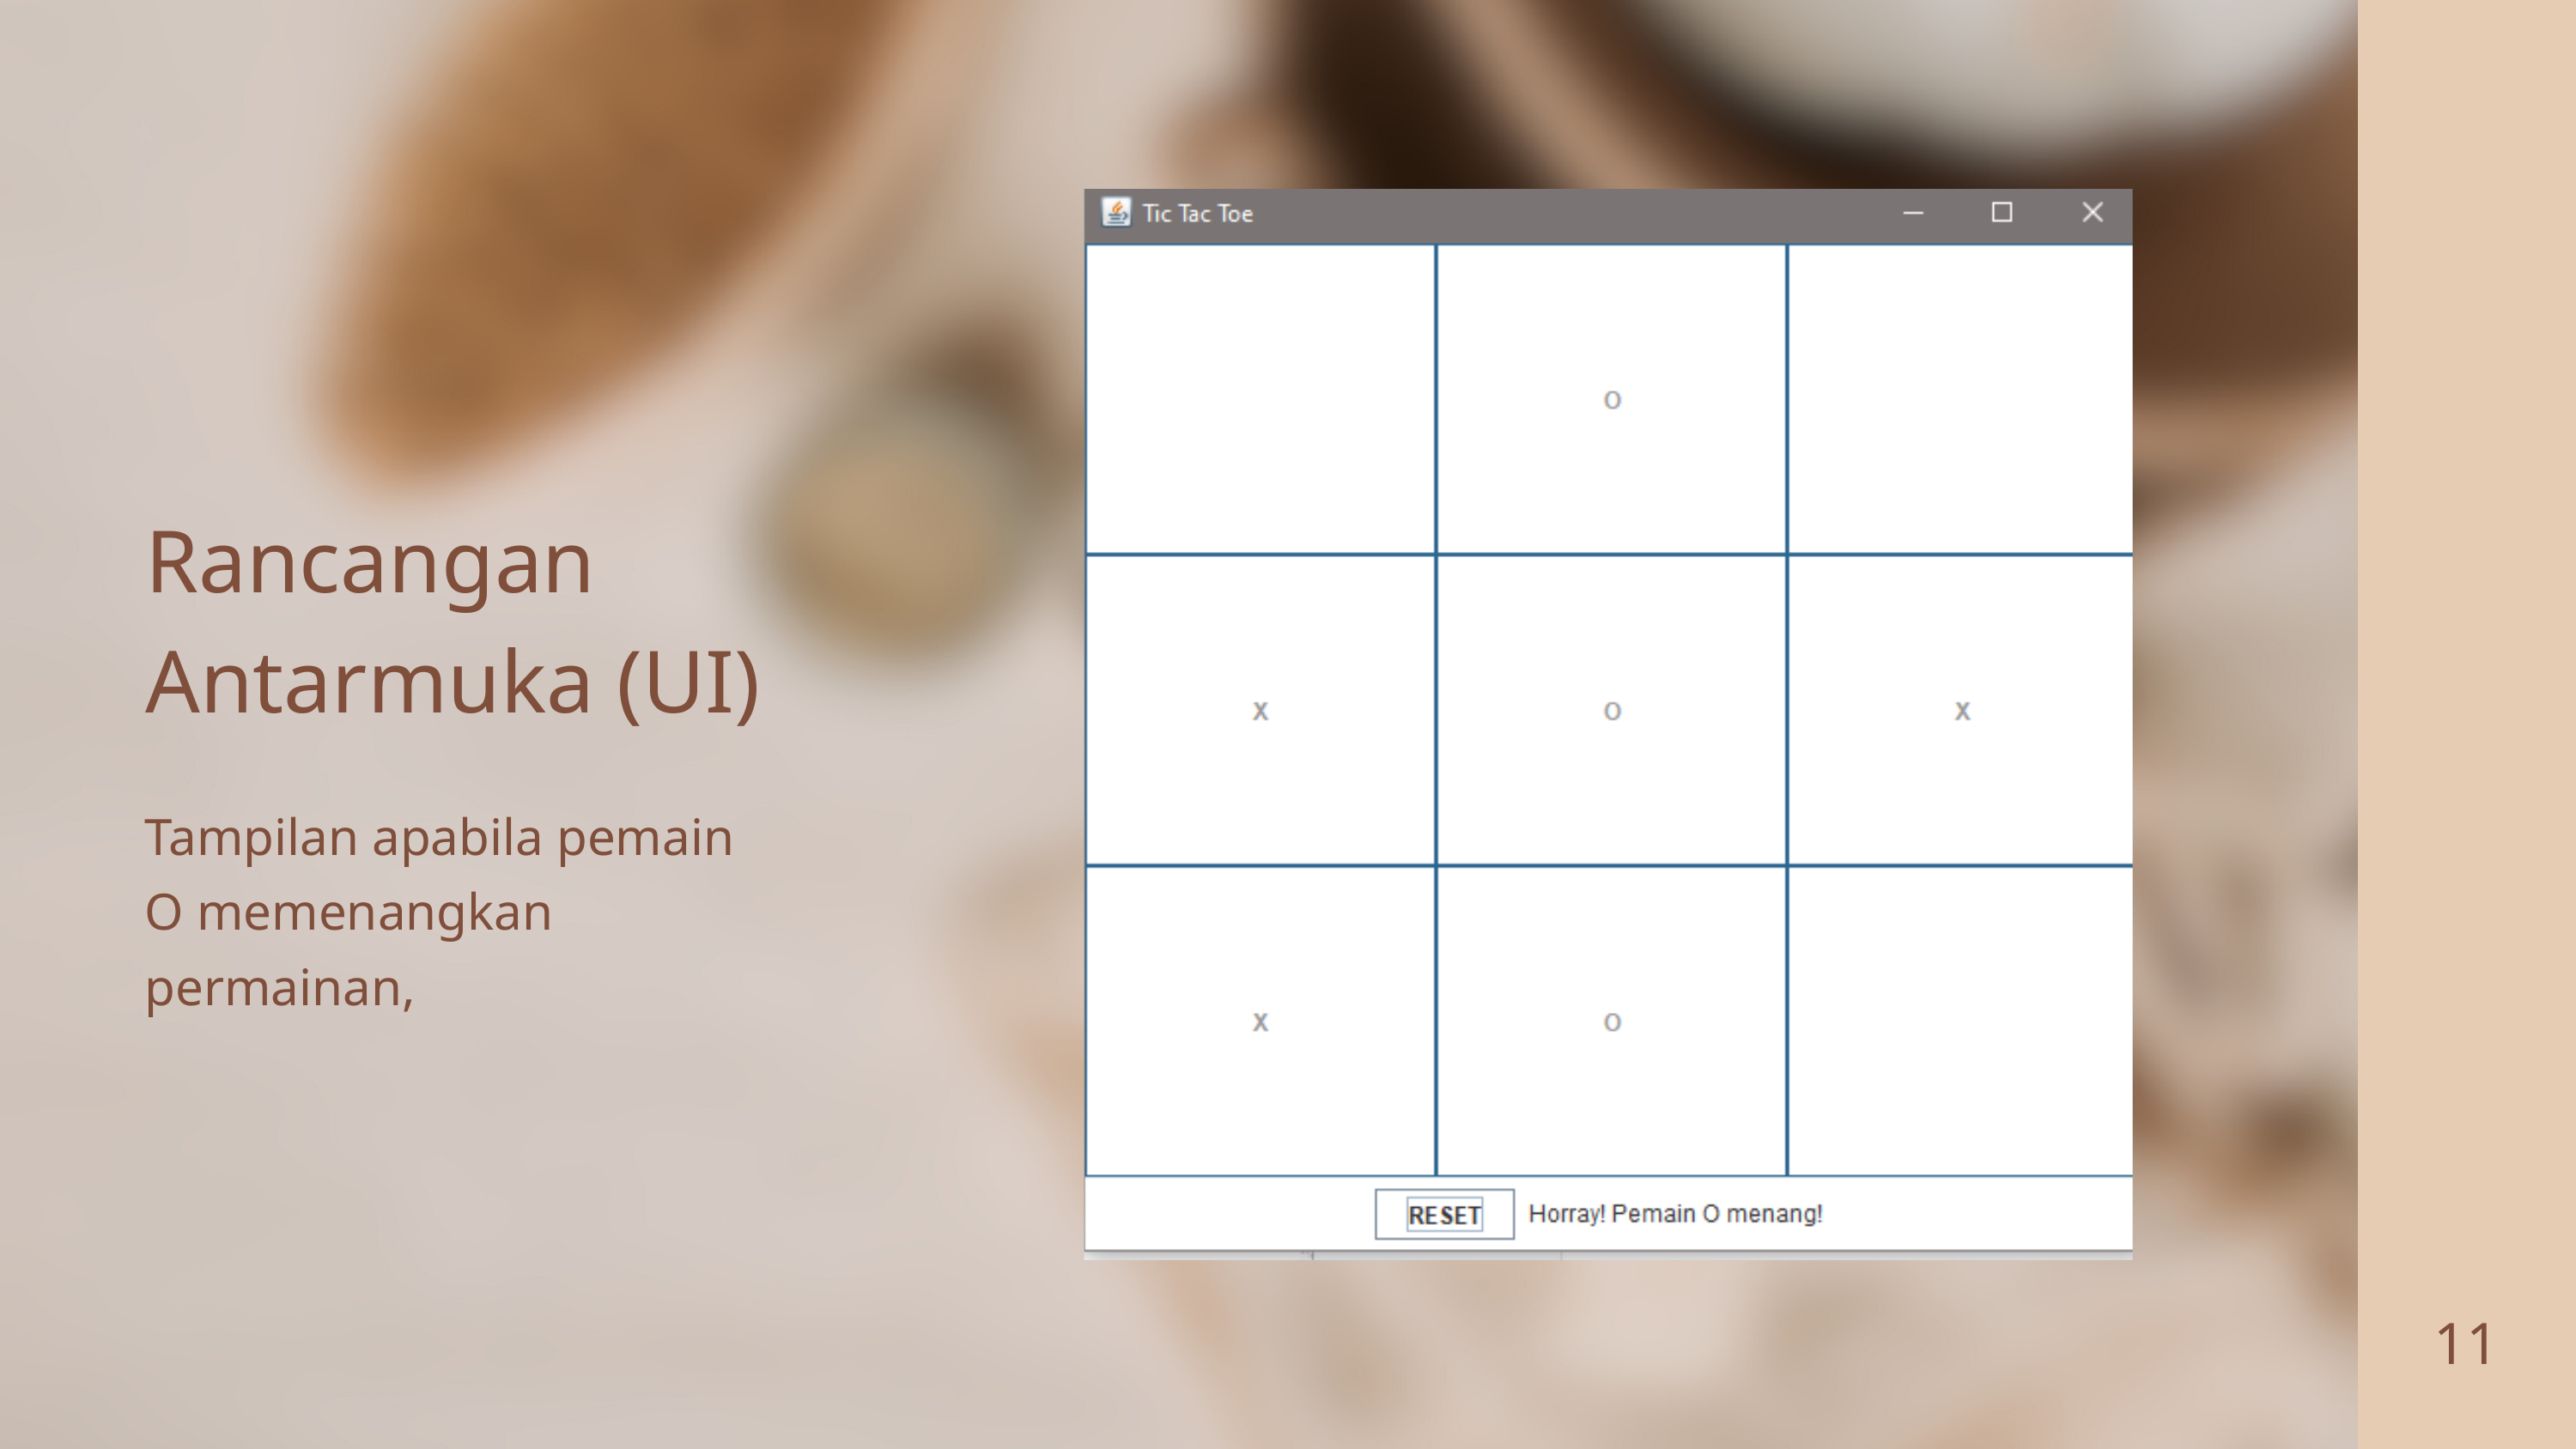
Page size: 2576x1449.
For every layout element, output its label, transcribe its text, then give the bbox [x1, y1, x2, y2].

text_box Tampilan apabila pemain O memenangkan permainan, [144, 790, 748, 1016]
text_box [2357, 0, 2576, 1449]
text_box [0, 0, 2357, 1449]
text_box [1084, 189, 2133, 1260]
text_box Rancangan Antarmuka (UI) [145, 488, 859, 730]
